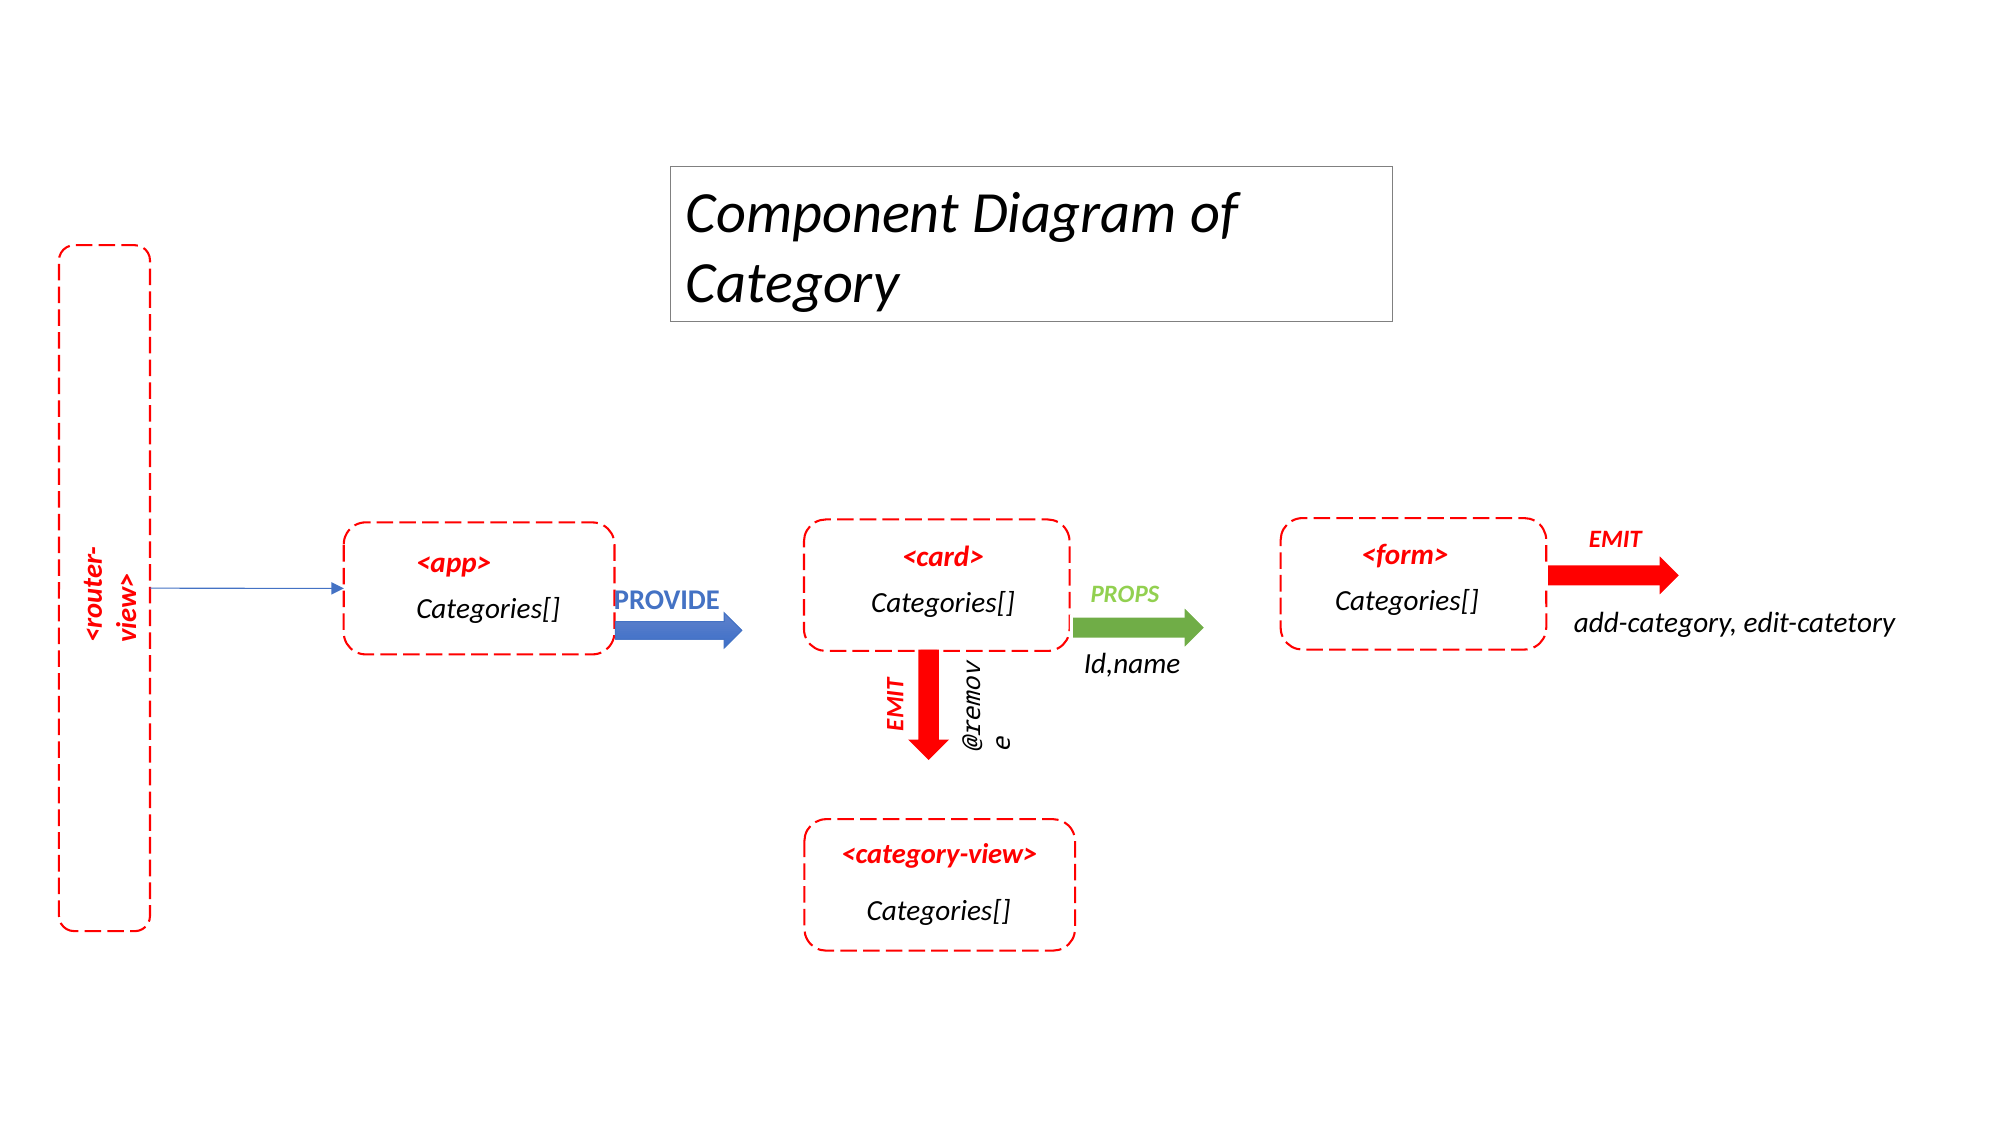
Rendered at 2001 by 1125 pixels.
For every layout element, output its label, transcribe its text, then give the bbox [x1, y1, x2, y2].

text_box @remove [947, 636, 1023, 768]
text_box [57, 244, 152, 933]
text_box Component Diagram of Category [670, 166, 1393, 322]
text_box Id,name [1069, 637, 1245, 687]
text_box Categories[] [1320, 574, 1496, 625]
text_box [913, 649, 947, 761]
text_box [1544, 560, 1684, 595]
text_box EMIT [1574, 514, 1703, 560]
text_box [802, 518, 1071, 652]
text_box PROPS [1075, 570, 1205, 615]
text_box Categories[] [851, 884, 1028, 935]
text_box [614, 622, 743, 650]
text_box add-category, edit-catetory [1558, 595, 1920, 646]
text_box [803, 818, 1077, 952]
text_box Categories[] [856, 575, 1032, 626]
text_box EMIT [870, 617, 916, 746]
text_box Categories[] [401, 582, 576, 632]
text_box [1279, 517, 1548, 651]
text_box [342, 521, 616, 656]
text_box <router-view> [65, 488, 149, 658]
text_box PROVIDE [599, 573, 735, 623]
text_box [1069, 614, 1209, 637]
